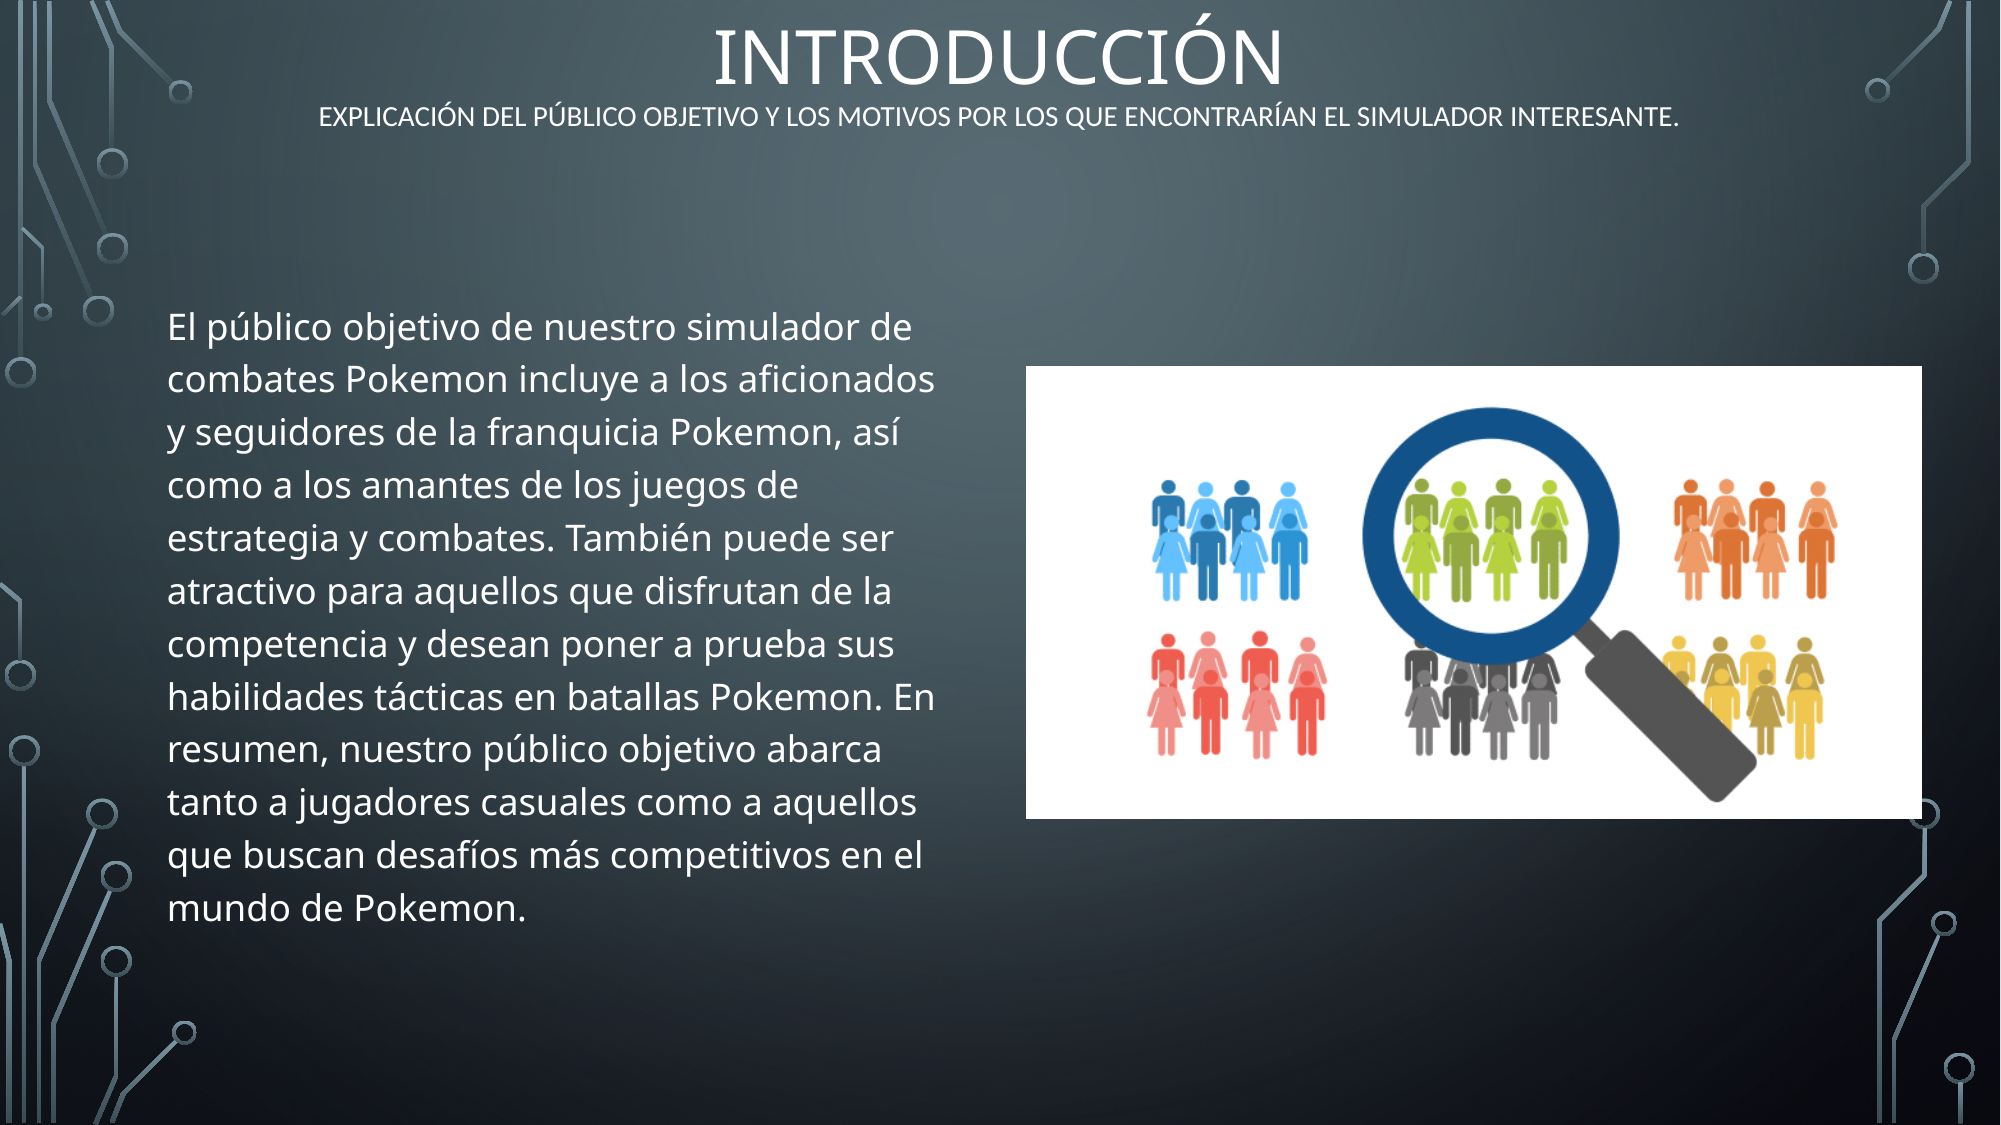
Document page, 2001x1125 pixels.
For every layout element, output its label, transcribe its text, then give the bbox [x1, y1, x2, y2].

picture [1025, 366, 1922, 819]
title Introducción Explicación del público objetivo y los motivos por los que encontrarían el simulador interesante. [187, 0, 1813, 243]
list El público objetivo de nuestro simulador de combates Pokemon incluye a los aficionados y seguidores de la franquicia Pokemon, así como a los amantes de los juegos de estrategia y combates. También puede ser atractivo para aquellos que disfrutan de la competencia y desean poner a prueba sus habilidades tácticas en batallas Pokemon. En resumen, nuestro público objetivo abarca tanto a jugadores casuales como a aquellos que buscan desafíos más competitivos en el mundo de Pokemon. [78, 287, 961, 982]
